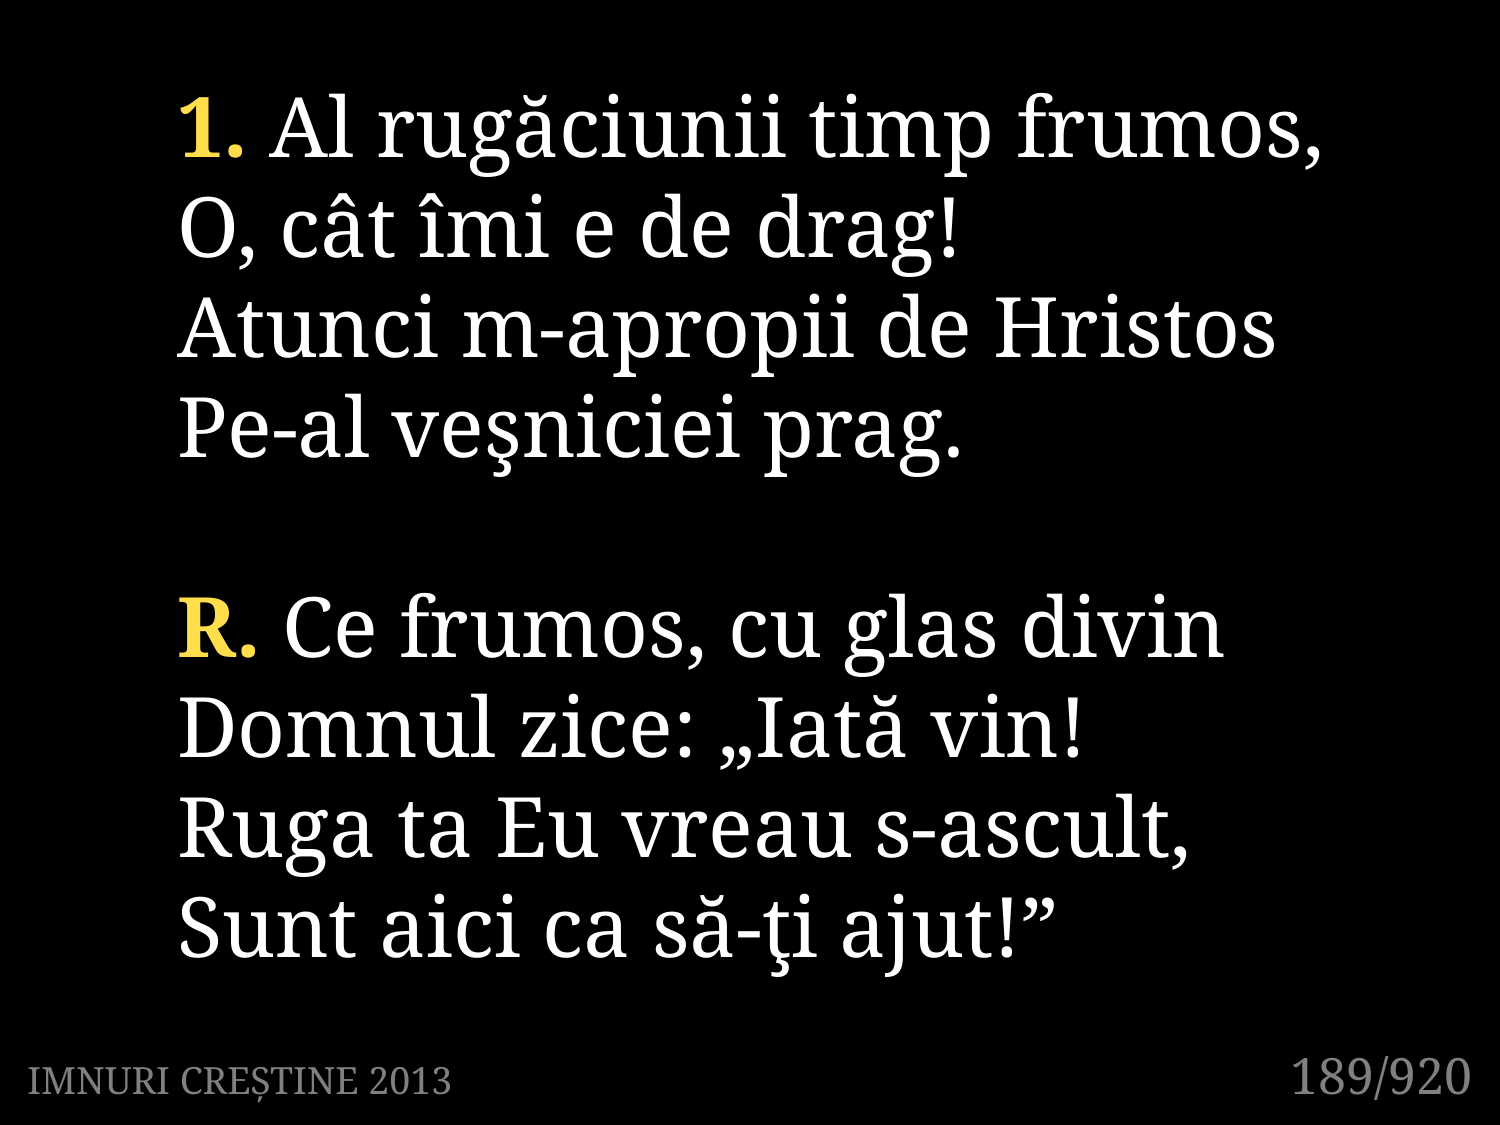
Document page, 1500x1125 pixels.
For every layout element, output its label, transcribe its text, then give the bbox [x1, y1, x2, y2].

text_box 1. Al rugăciunii timp frumos, O, cât îmi e de drag! Atunci m-apropii de Hristos Pe-al veşniciei prag. R. Ce frumos, cu glas divin Domnul zice: „Iată vin! Ruga ta Eu vreau s-ascult, Sunt aici ca să-ţi ajut!” [162, 67, 1500, 982]
text_box 189/920 [637, 1037, 1488, 1113]
text_box IMNURI CREȘTINE 2013 [12, 1049, 637, 1110]
